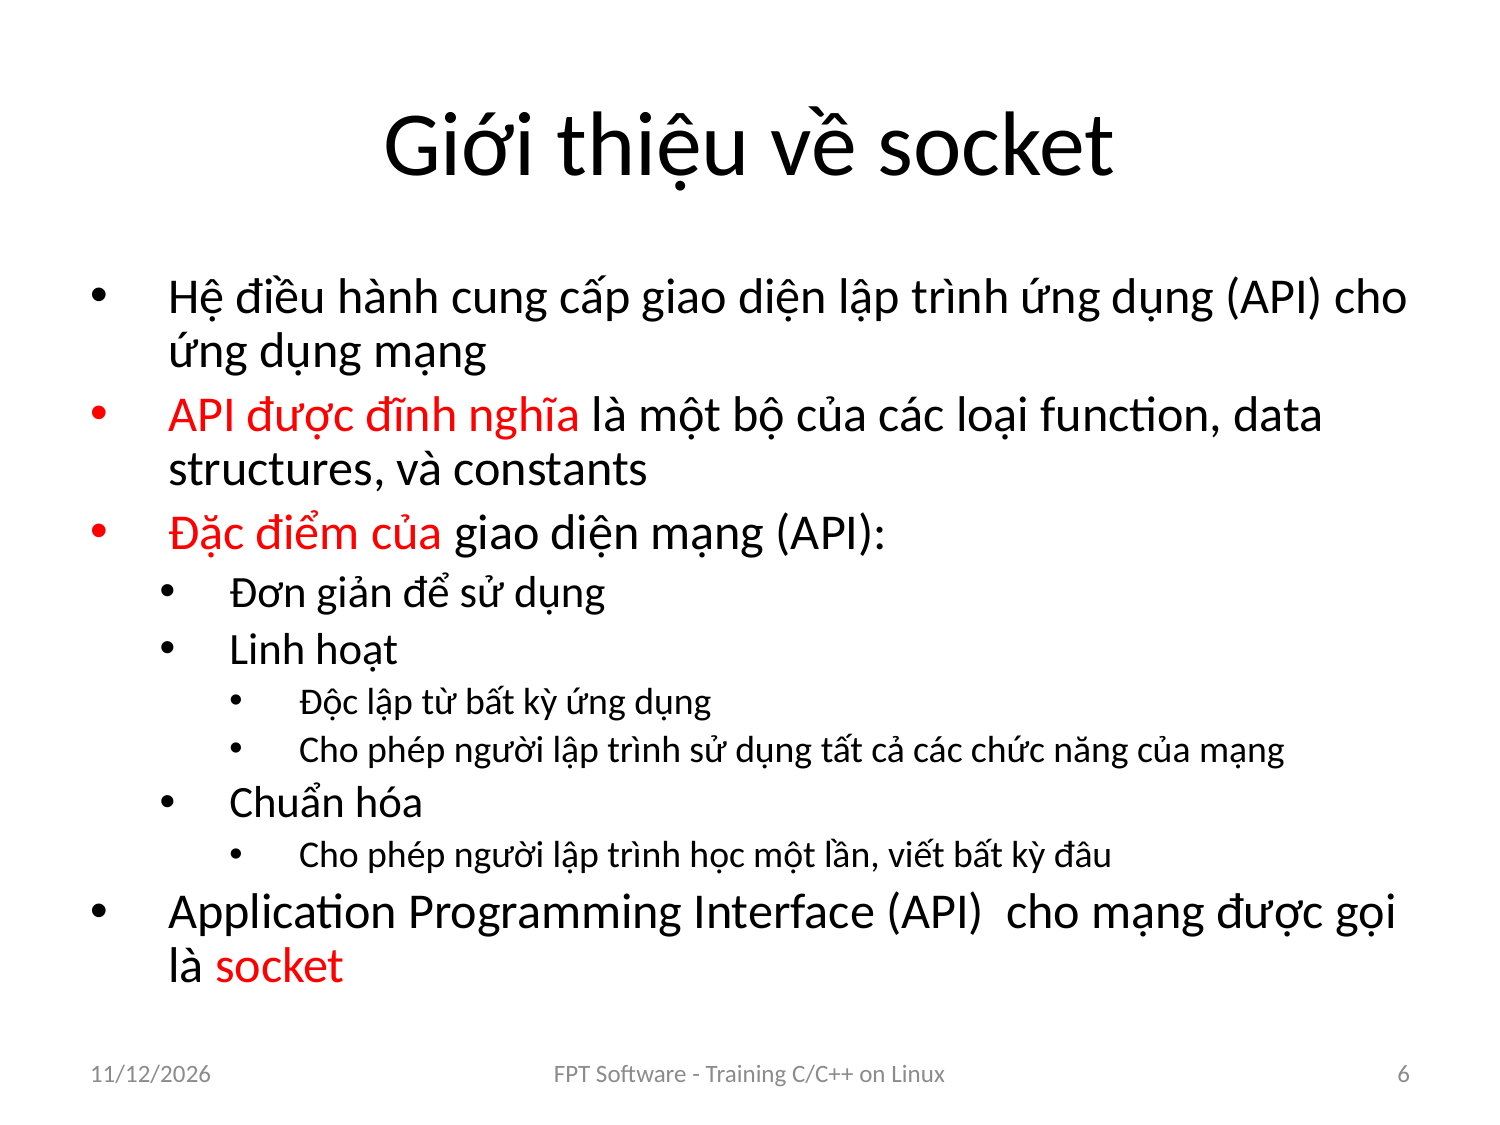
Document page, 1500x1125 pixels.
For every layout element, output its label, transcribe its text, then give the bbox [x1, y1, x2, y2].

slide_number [75, 1042, 425, 1103]
footer FPT Software - Training C/C++ on Linux [512, 1042, 988, 1103]
slide_number 6 [1074, 1042, 1425, 1103]
list Hệ điều hành cung cấp giao diện lập trình ứng dụng (API) cho ứng dụng mạng API được đĩnh nghĩa là một bộ của các loại function, data structures, và constants Đặc điểm của giao diện mạng (API): Đơn giản để sử dụng Linh hoạt Độc lập từ bất kỳ ứng dụng Cho phép người lập trình sử dụng tất cả các chức năng của mạng Chuẩn hóa Cho phép người lập trình học một lần, viết bất kỳ đâu Application Programming Interface (API) cho mạng được gọi là socket [75, 262, 1425, 1005]
title Giới thiệu về socket [75, 45, 1425, 233]
